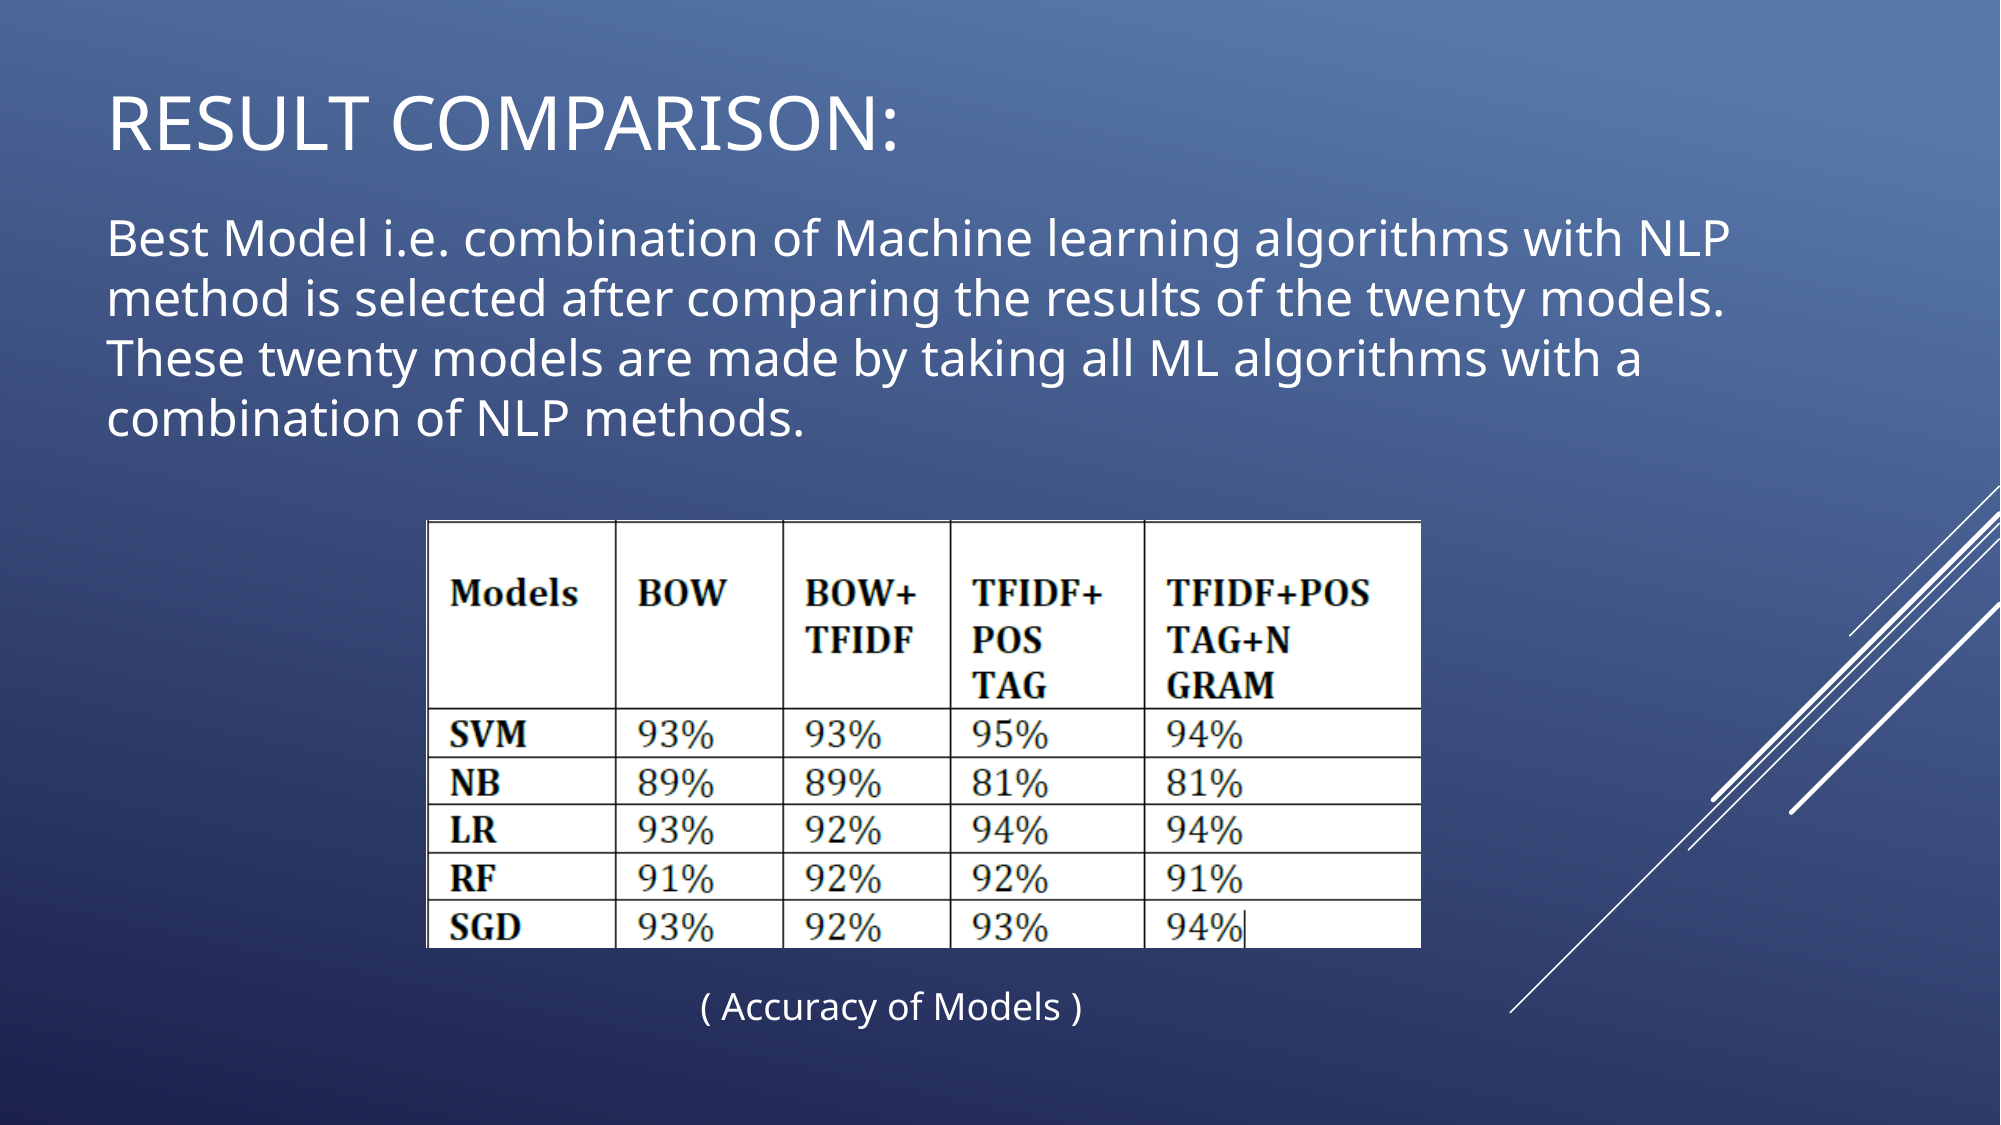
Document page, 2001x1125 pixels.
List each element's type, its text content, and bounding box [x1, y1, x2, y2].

title Result comparison: [91, 21, 1492, 198]
picture [425, 520, 1421, 948]
text_box ( Accuracy of Models ) [685, 975, 1293, 1036]
text_box Best Model i.e. combination of Machine learning algorithms with NLP method is selected after comparing the results of the twenty models. These twenty models are made by taking all ML algorithms with a combination of NLP methods. [91, 198, 1854, 454]
